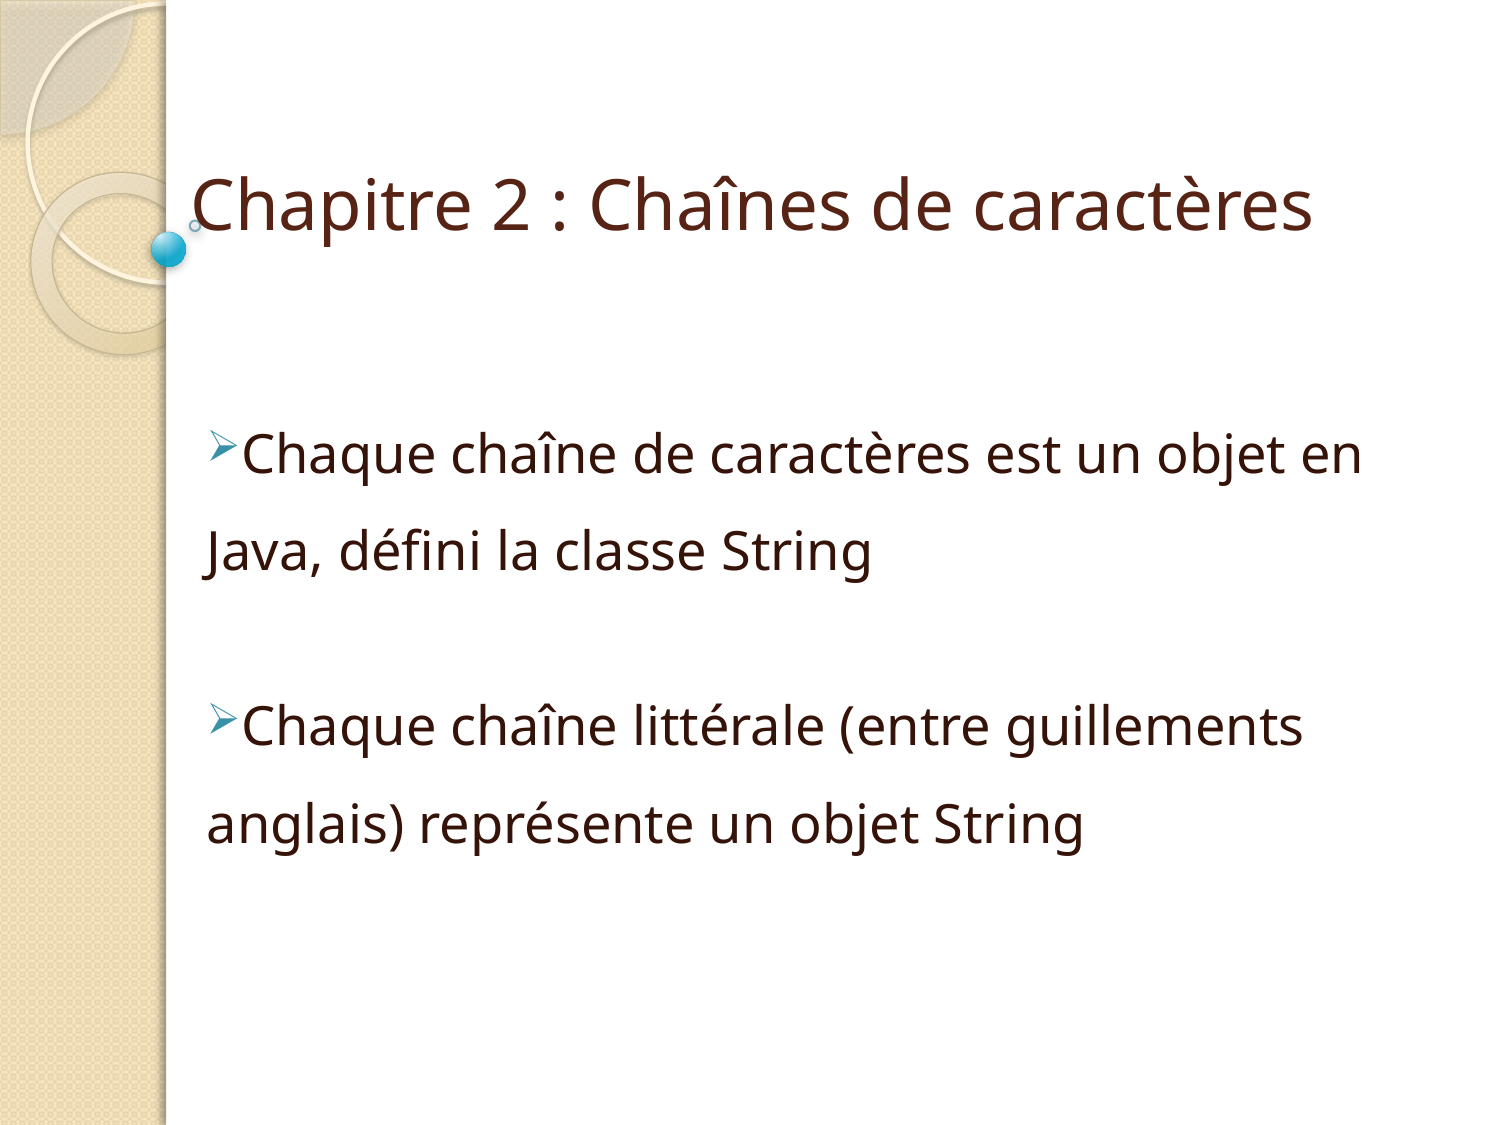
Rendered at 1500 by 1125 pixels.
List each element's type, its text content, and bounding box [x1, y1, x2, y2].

title Chapitre 2 : Chaînes de caractères [175, 152, 1370, 340]
subtitle Chaque chaîne de caractères est un objet en Java, défini la classe String Chaque chaîne littérale (entre guillements anglais) représente un objet String [187, 386, 1383, 1079]
